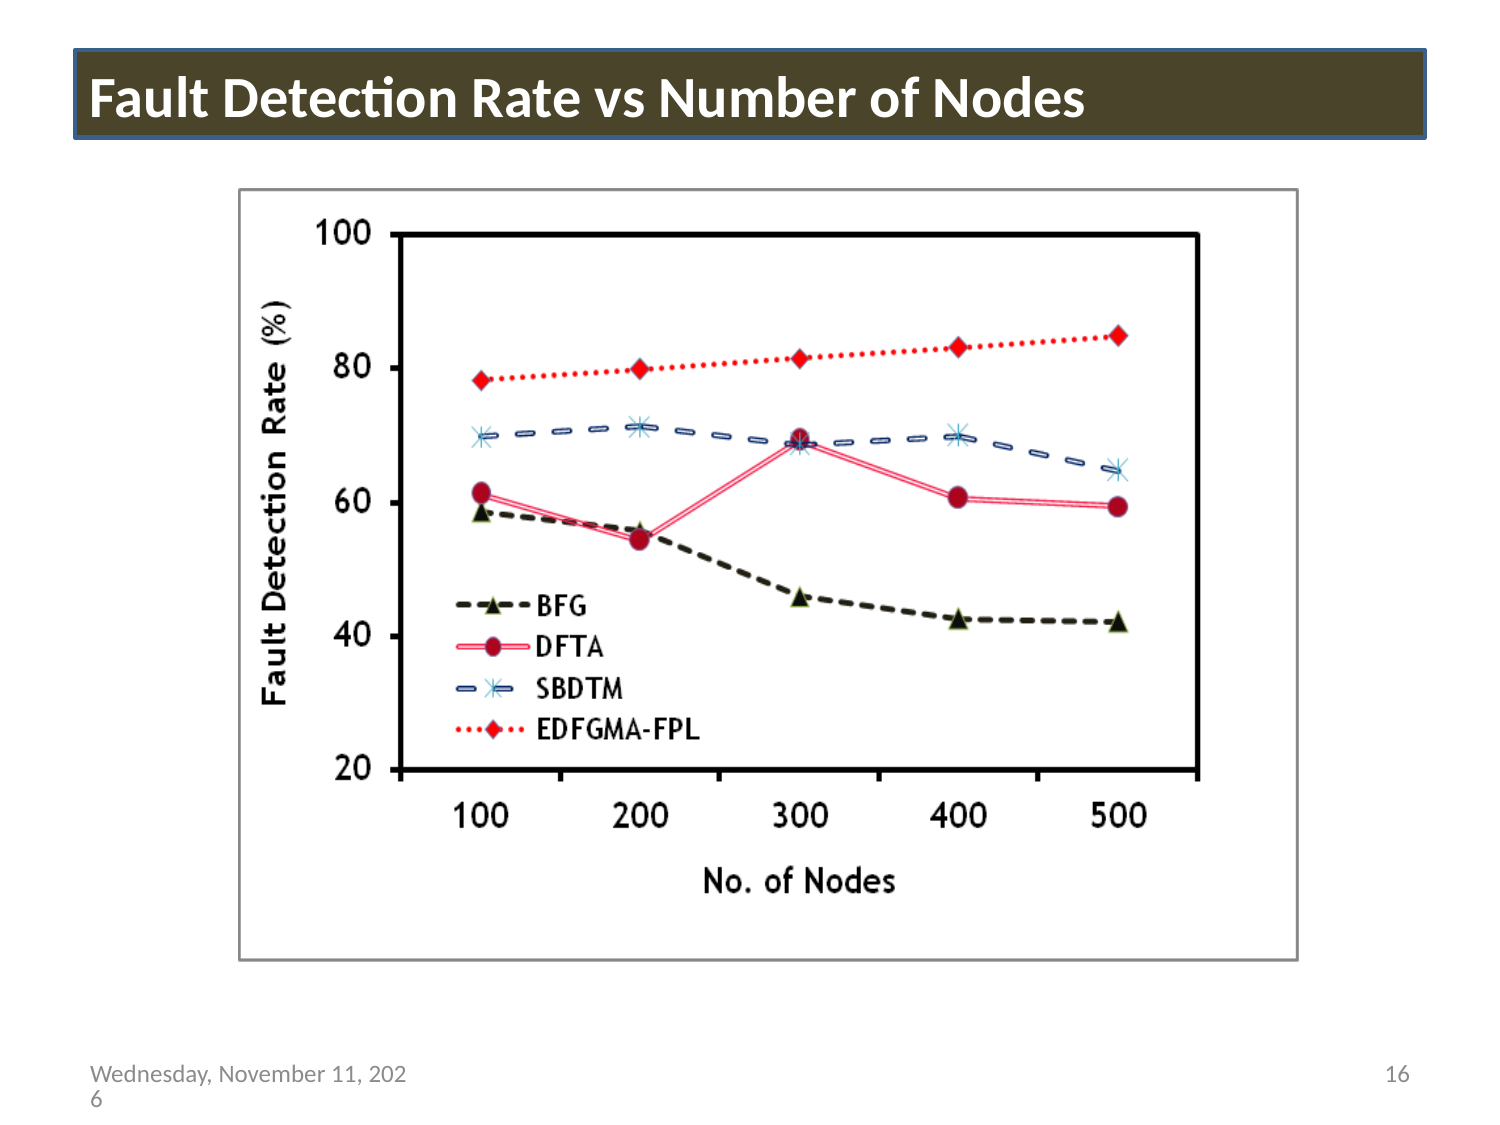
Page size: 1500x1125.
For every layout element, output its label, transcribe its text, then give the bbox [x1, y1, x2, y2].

text_box Fault Detection Rate vs Number of Nodes [73, 48, 1427, 140]
slide_number 16 [1074, 1042, 1425, 1103]
picture [237, 187, 1301, 963]
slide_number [75, 1042, 425, 1103]
